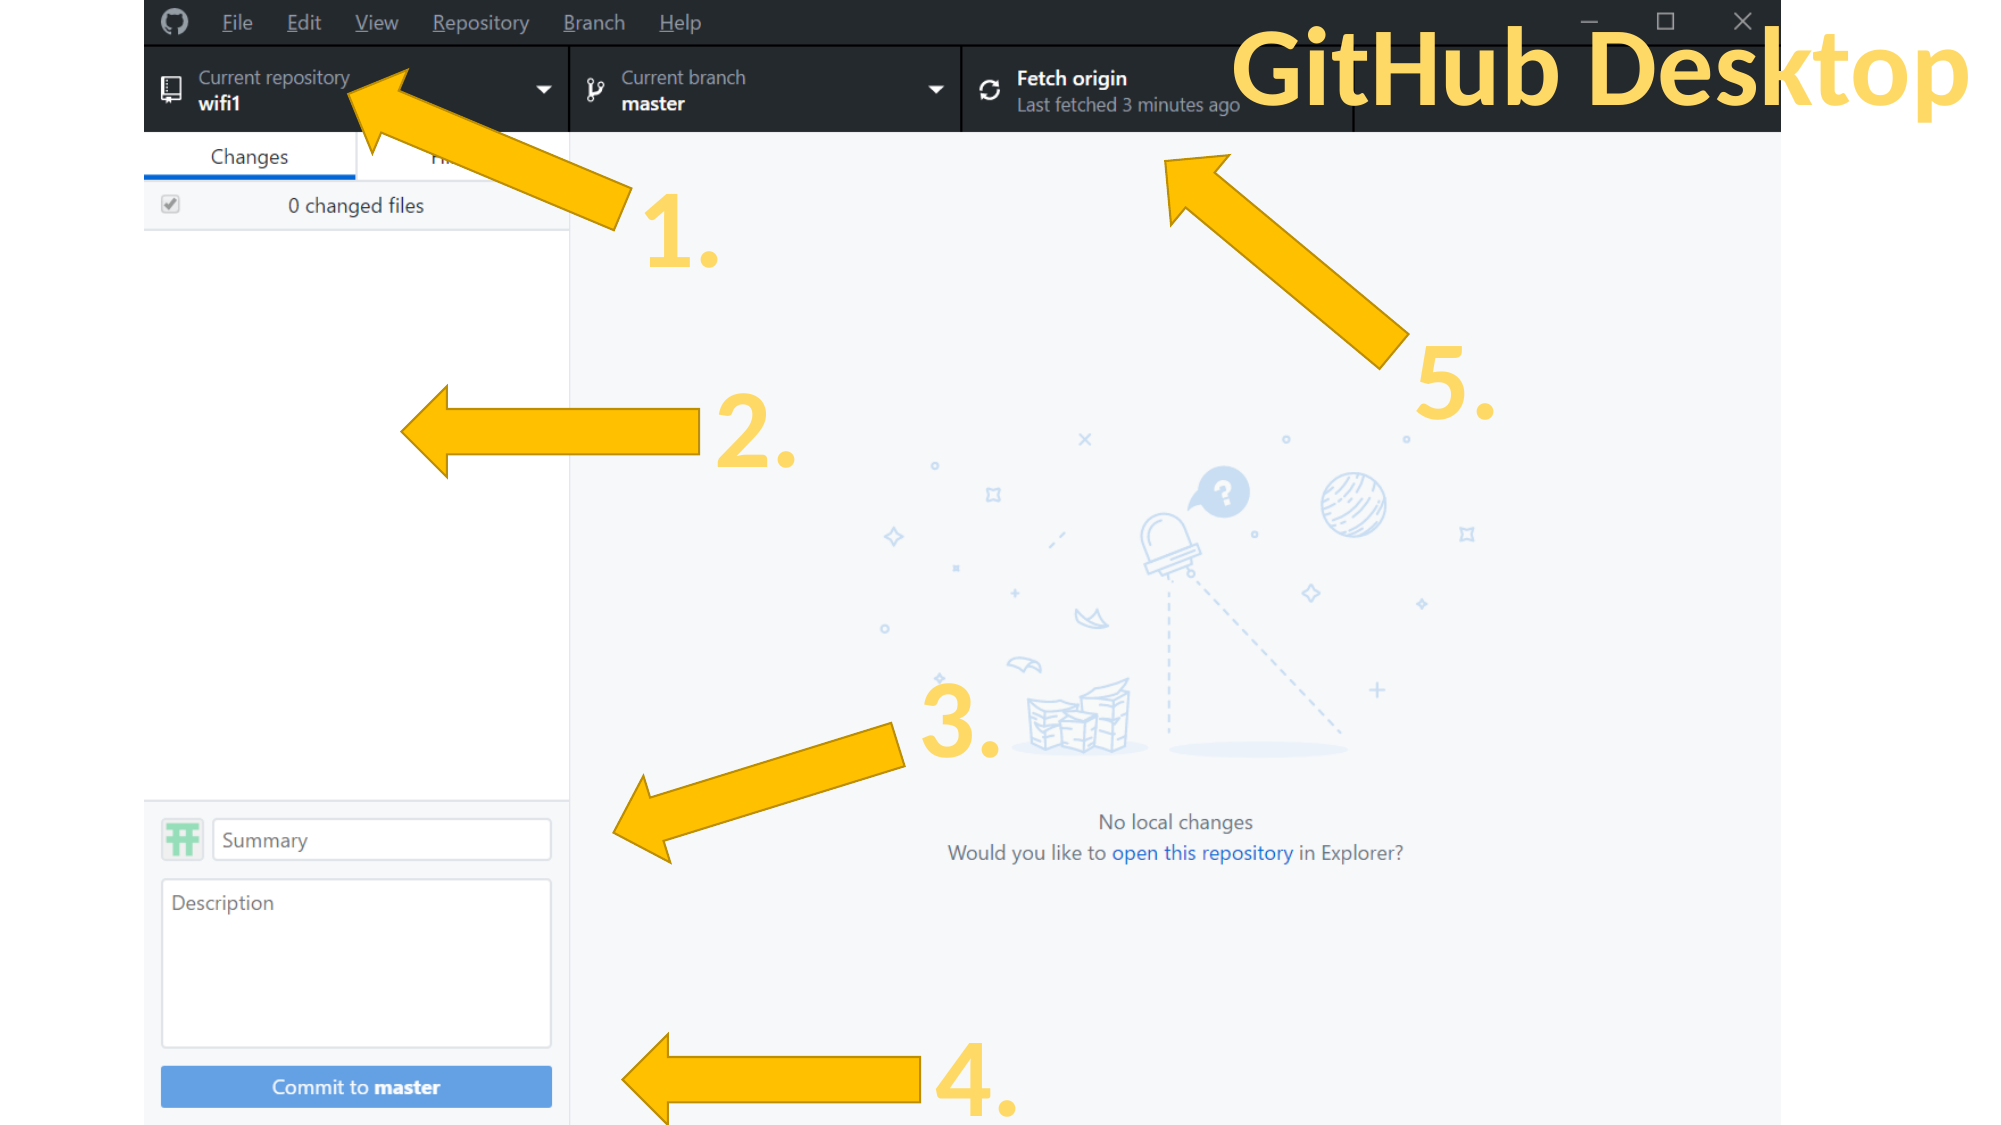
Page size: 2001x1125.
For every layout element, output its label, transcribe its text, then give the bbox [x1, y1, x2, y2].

text_box GitHub Desktop [1781, 0, 1988, 136]
picture [144, 0, 1781, 1125]
